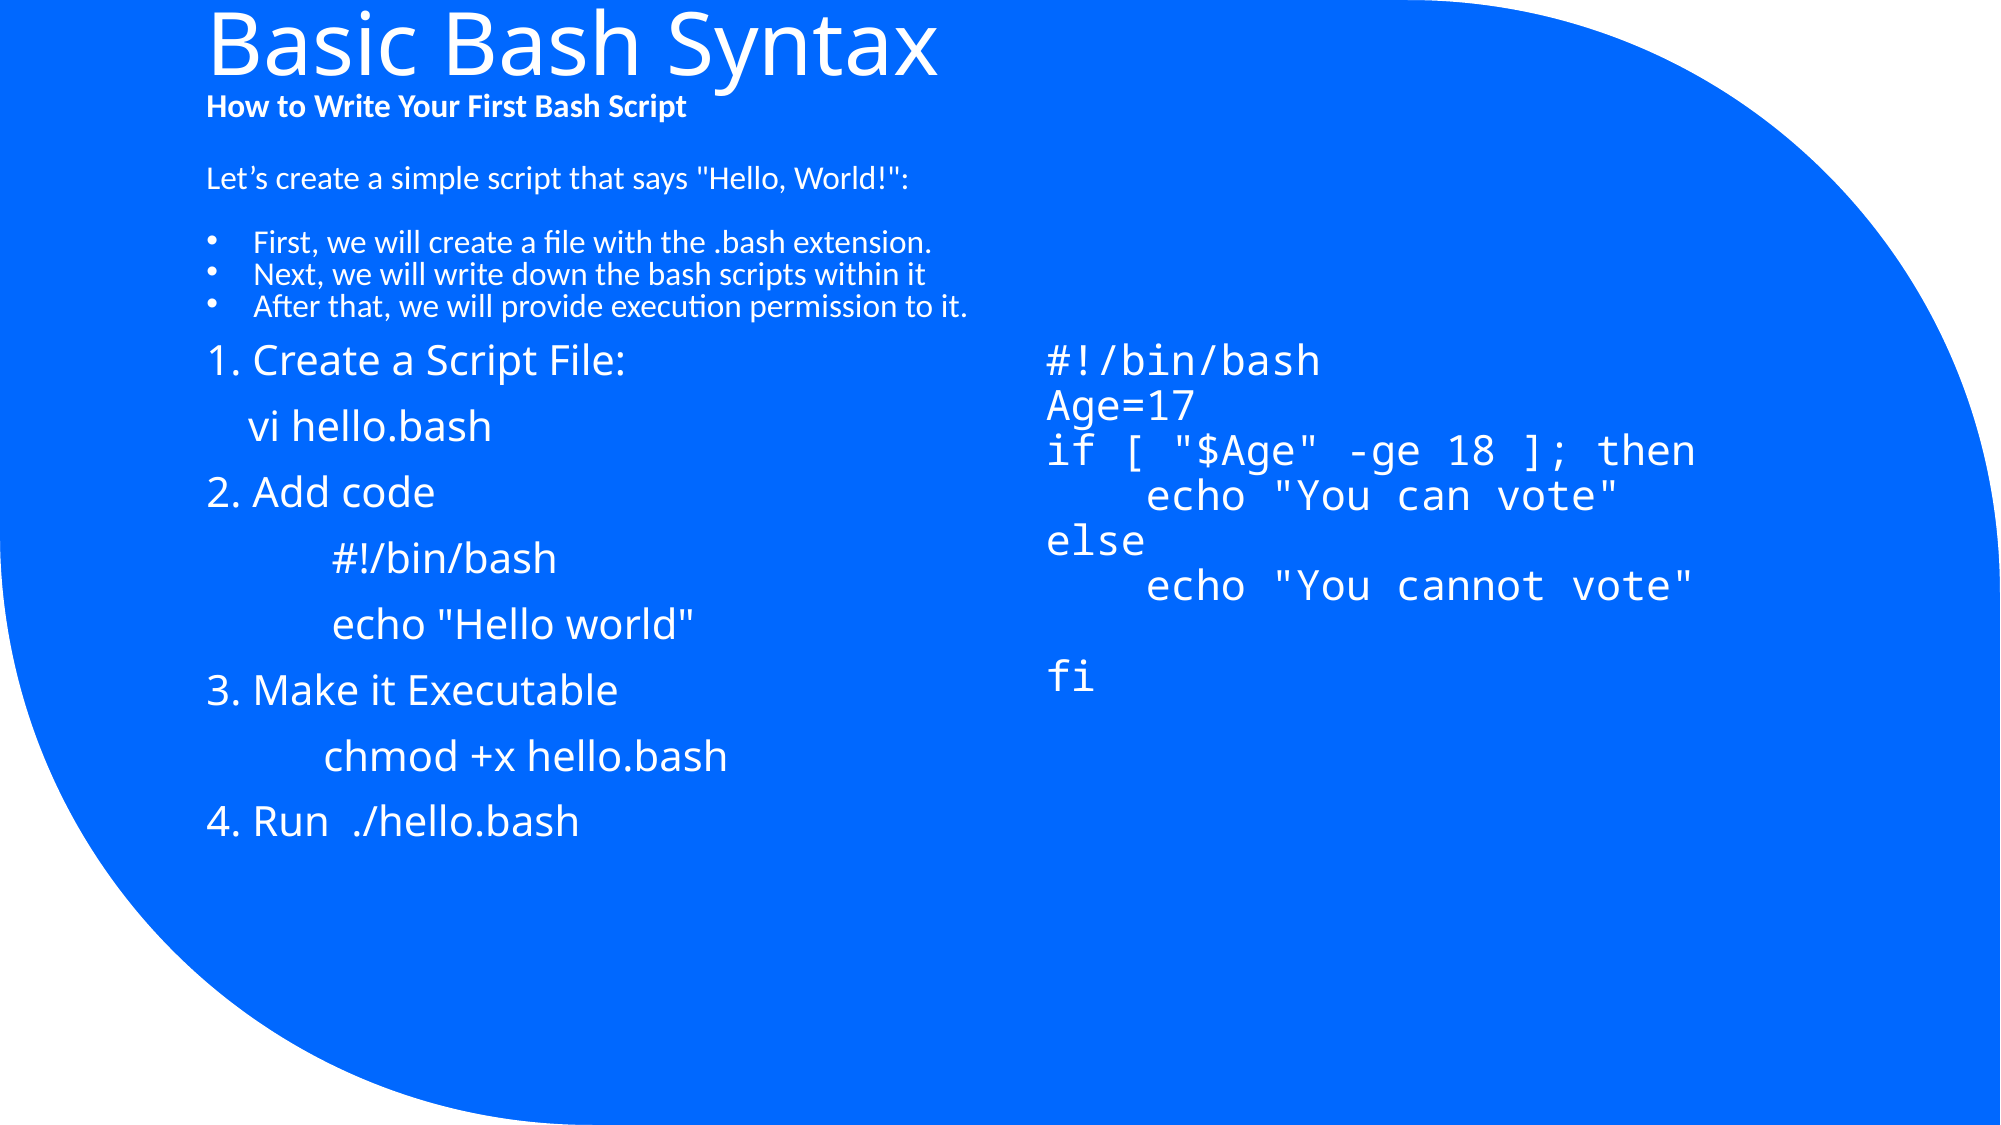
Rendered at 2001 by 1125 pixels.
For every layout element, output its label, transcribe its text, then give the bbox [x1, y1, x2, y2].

list 1. Create a Script File: vi hello.bash 2. Add code #!/bin/bash echo "Hello world" 3. Make it Executable chmod +x hello.bash 4. Run ./hello.bash [191, 332, 957, 879]
title Basic Bash Syntax How to Write Your First Bash Script Let’s create a simple script that says "Hello, World!": First, we will create a file with the .bash extension. Next, we will write down the bash scripts within it After that, we will provide execution permission to it. [191, 8, 1796, 331]
list #!/bin/bash Age=17 if [ "$Age" -ge 18 ]; then echo "You can vote" else echo "You cannot vote" fi [1030, 332, 1796, 879]
